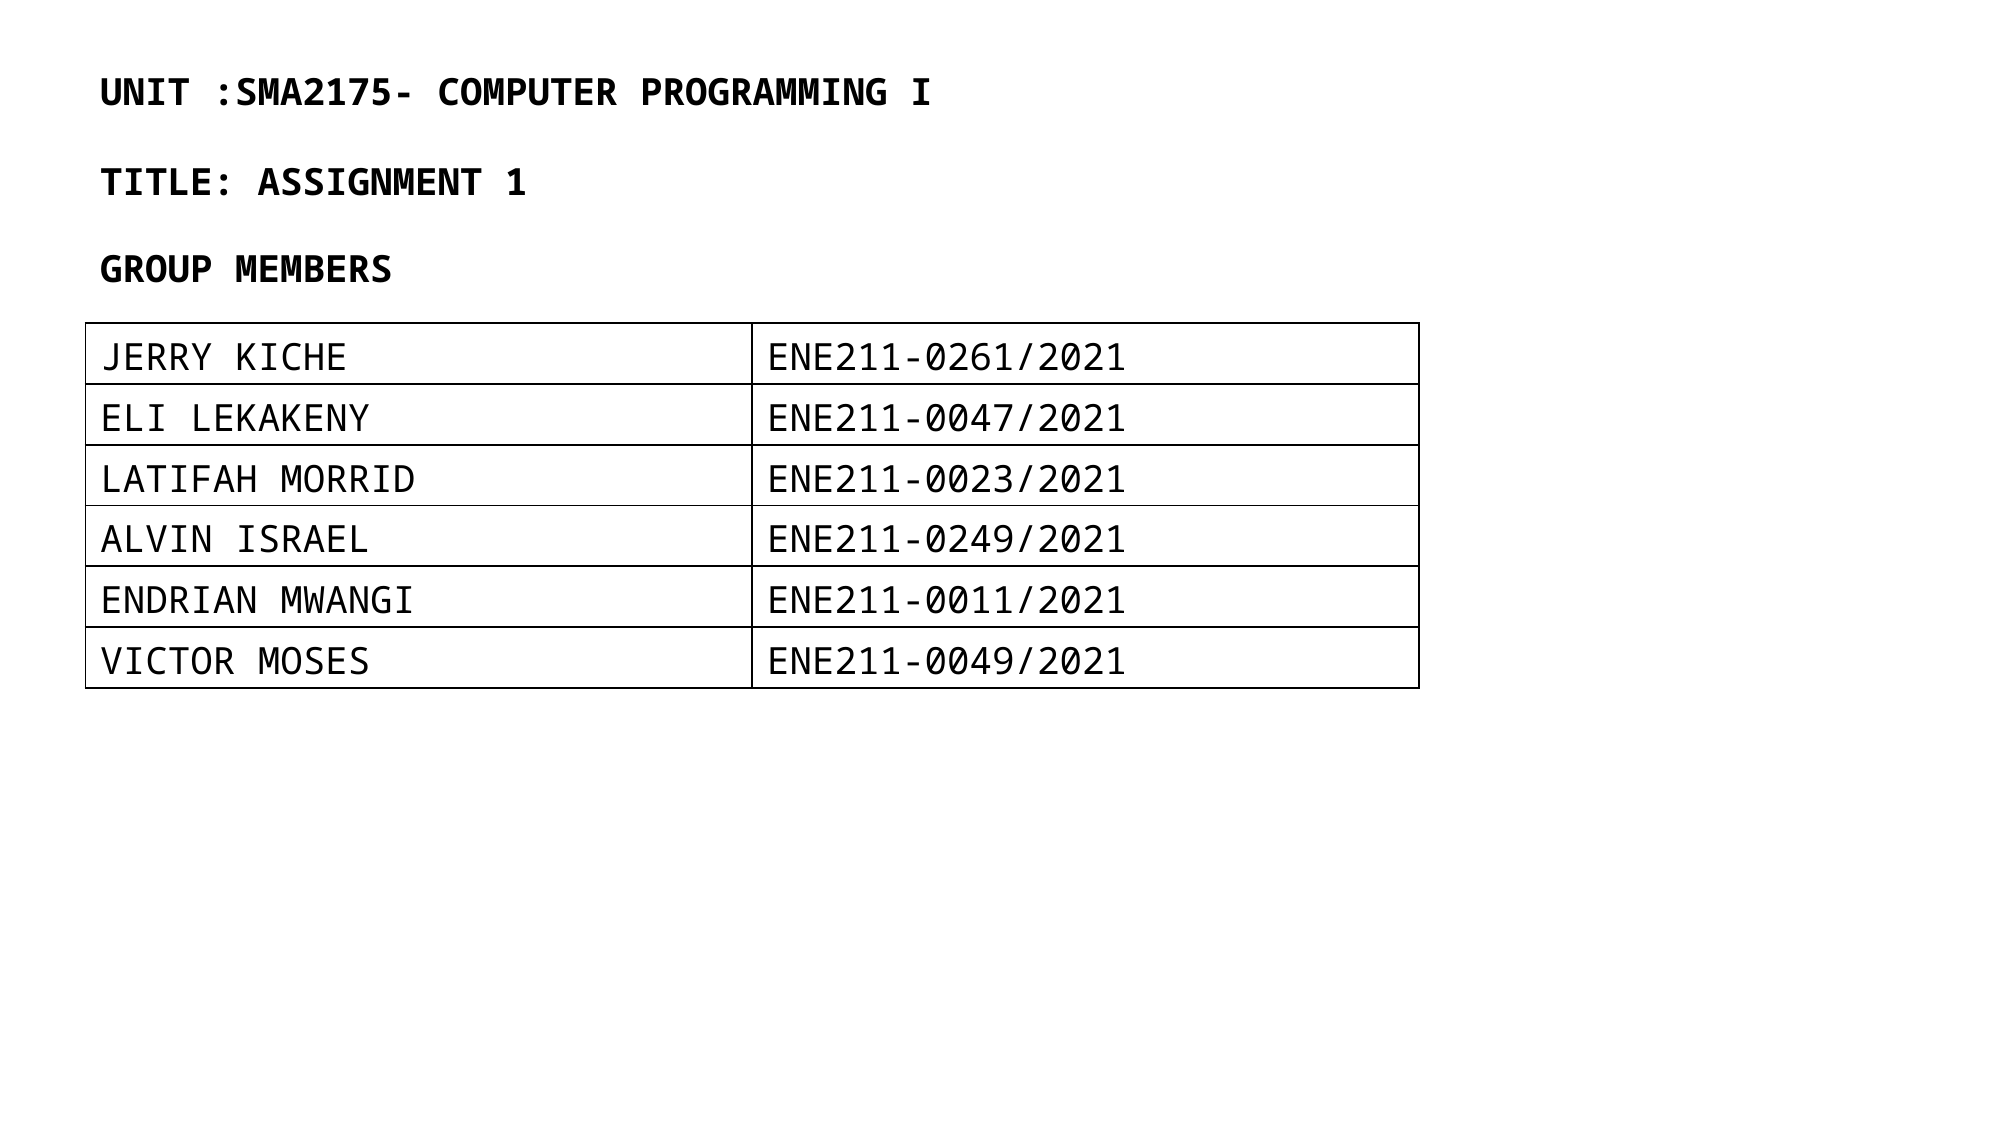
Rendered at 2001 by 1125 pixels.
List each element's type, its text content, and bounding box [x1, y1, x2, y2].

table_cell ENE211-0023/2021 [753, 446, 1418, 505]
table_cell ENE211-0011/2021 [753, 567, 1418, 626]
table_cell ENE211-0047/2021 [753, 385, 1418, 444]
text_box UNIT :SMA2175- COMPUTER PROGRAMMING I TITLE: ASSIGNMENT 1 [85, 60, 1940, 211]
table_cell LATIFAH MORRID [86, 446, 751, 505]
table_cell VICTOR MOSES [86, 628, 751, 687]
table_header JERRY KICHE [86, 324, 751, 383]
table_cell ENE211-0249/2021 [753, 506, 1418, 565]
table_cell ELI LEKAKENY [86, 385, 751, 444]
text_box GROUP MEMBERS [85, 237, 1019, 297]
table_cell ENDRIAN MWANGI [86, 567, 751, 626]
table_cell ENE211-0049/2021 [753, 628, 1418, 687]
table_header ENE211-0261/2021 [753, 324, 1418, 383]
table_cell ALVIN ISRAEL [86, 506, 751, 565]
